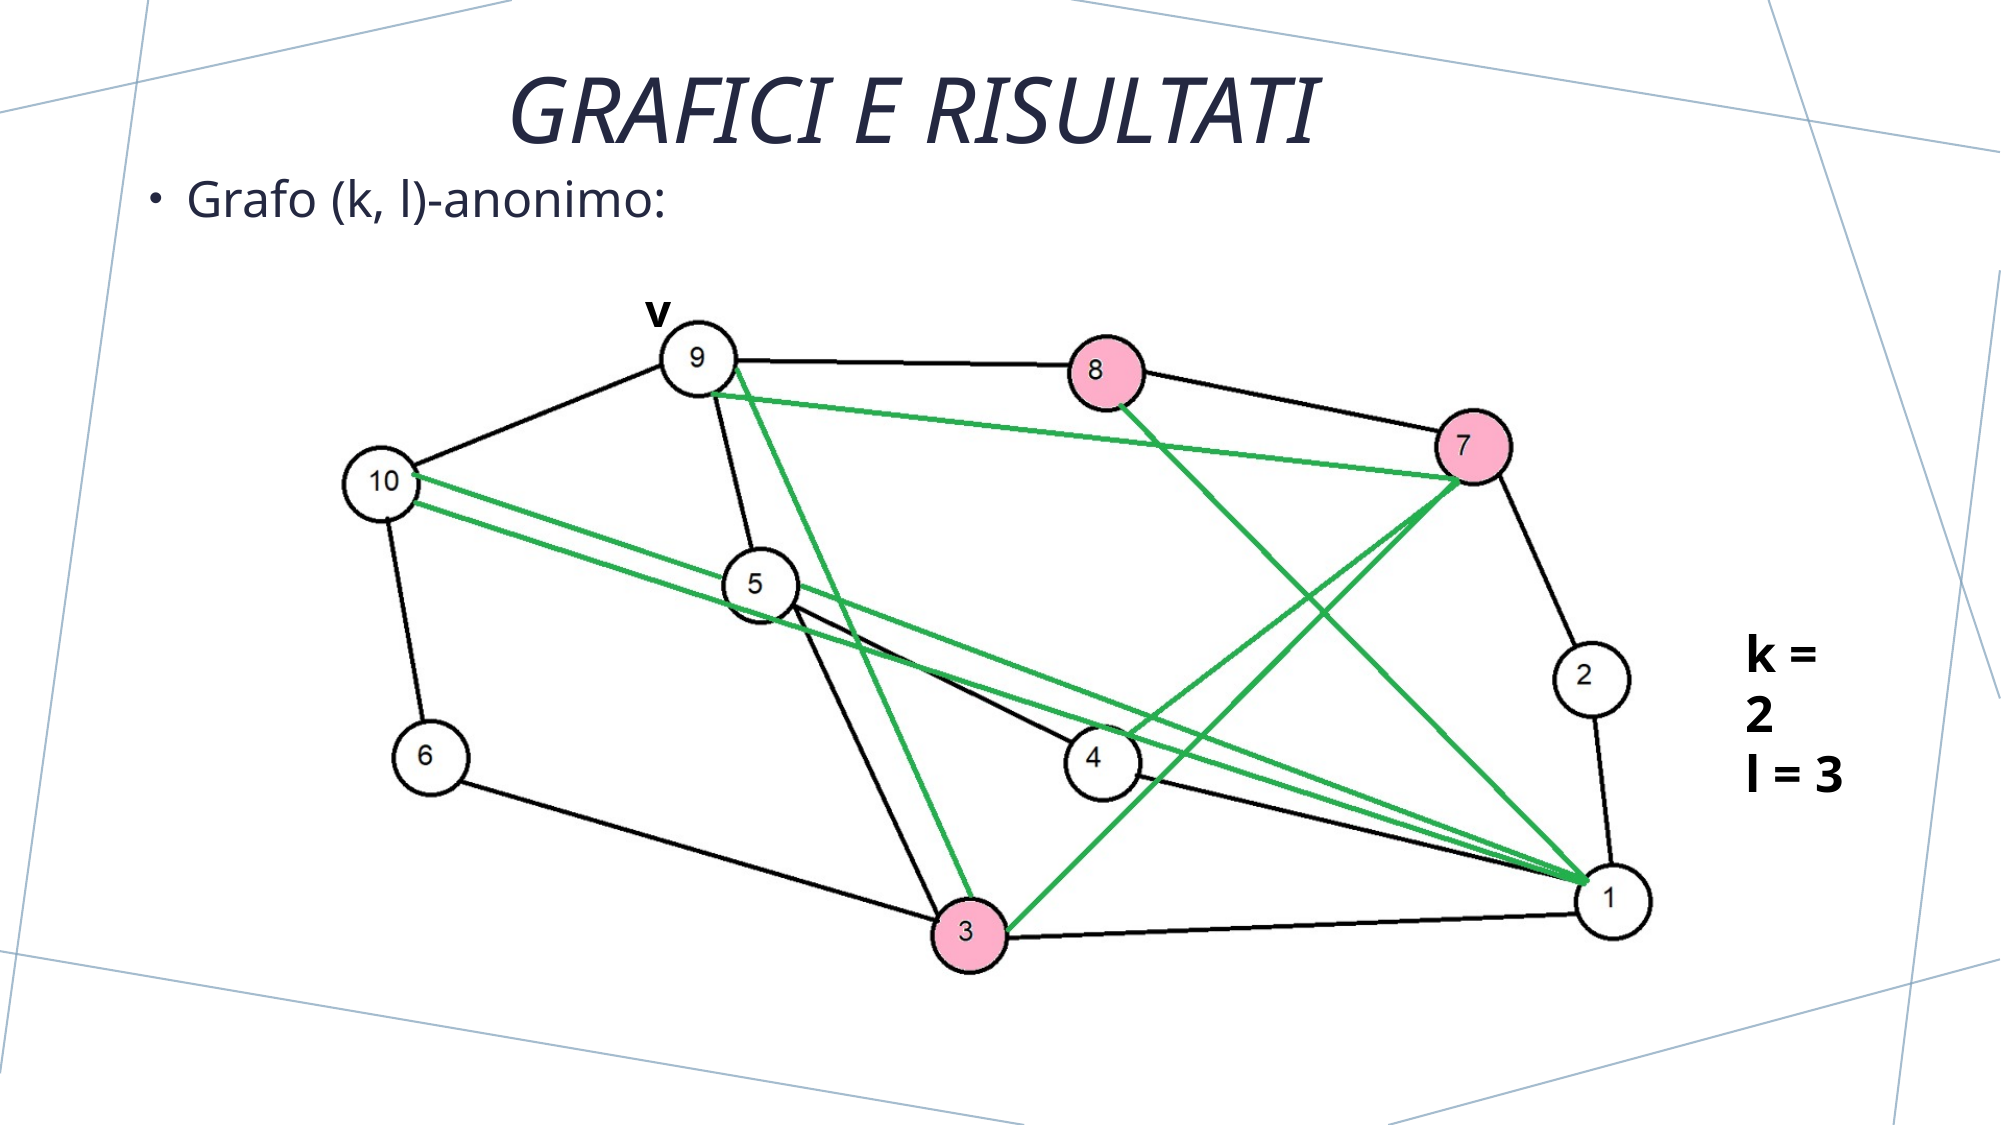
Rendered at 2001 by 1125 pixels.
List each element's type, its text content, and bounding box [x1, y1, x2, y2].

title Grafici e risultati [51, 0, 1775, 227]
list Grafo (k, l)-anonimo: [133, 159, 690, 249]
text_box k = 2 l = 3 [1731, 614, 1868, 810]
picture [308, 258, 1692, 997]
